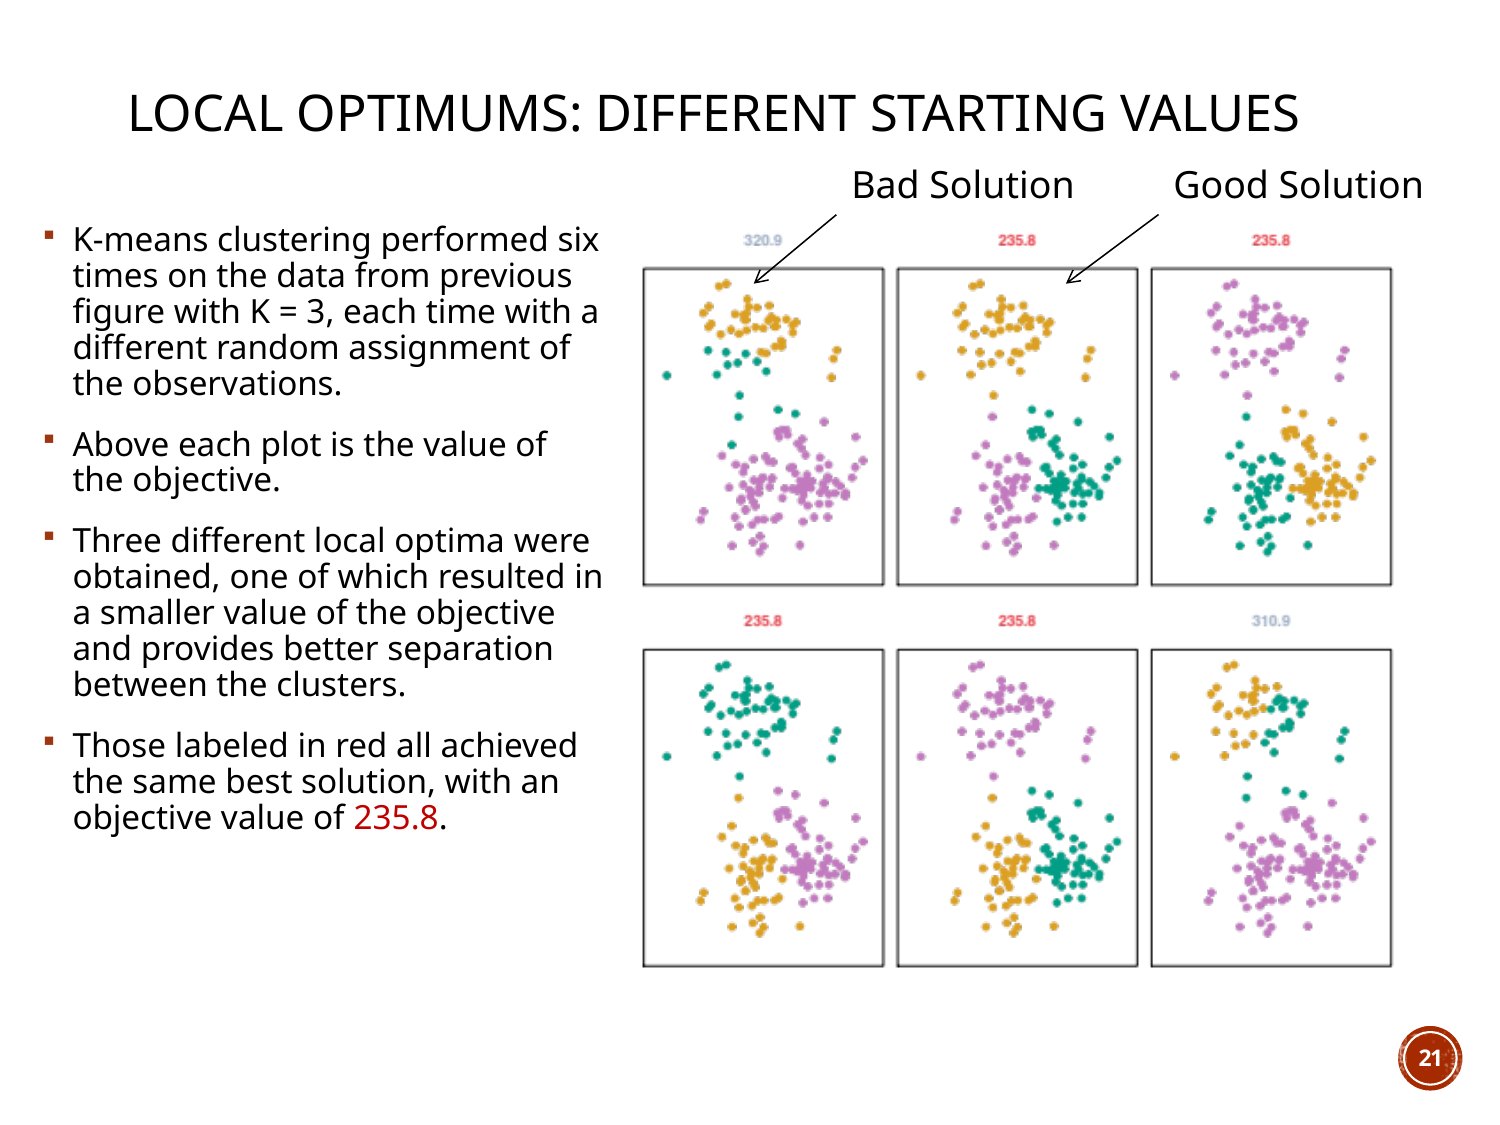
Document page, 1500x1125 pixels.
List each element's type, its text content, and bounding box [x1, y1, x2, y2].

title Local Optimums: Different starting values [112, 79, 1431, 152]
text_box Bad Solution [836, 154, 1093, 214]
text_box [1069, 218, 1157, 282]
list K-means clustering performed six times on the data from previous figure with K = 3, each time with a different random assignment of the observations. Above each plot is the value of the objective. Three different local optima were obtained, one of which resulted in a smaller value of the objective and provides better separation between the clusters. Those labeled in red all achieved the same best solution, with an objective value of 235.8. [27, 215, 620, 1029]
picture [622, 215, 1403, 977]
text_box Good Solution [1158, 153, 1476, 214]
slide_number 21 [1391, 1028, 1471, 1089]
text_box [757, 218, 834, 282]
